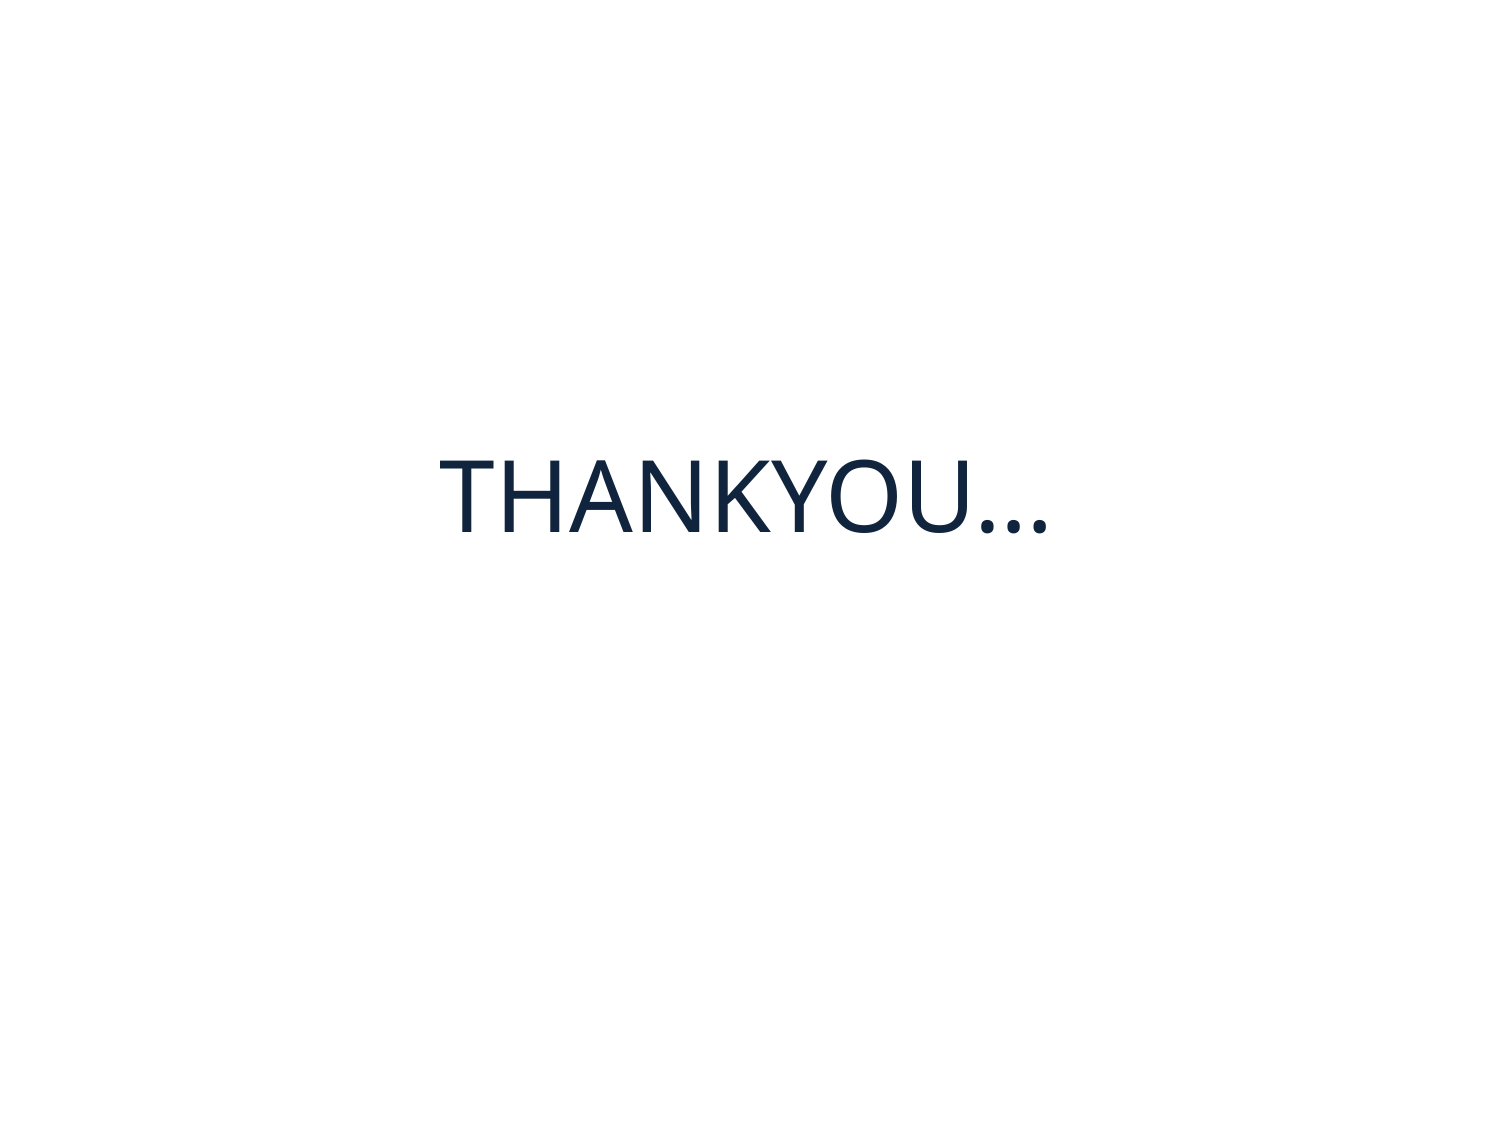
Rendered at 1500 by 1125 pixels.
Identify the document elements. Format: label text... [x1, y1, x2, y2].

text_box THANKYOU… [425, 425, 1213, 560]
